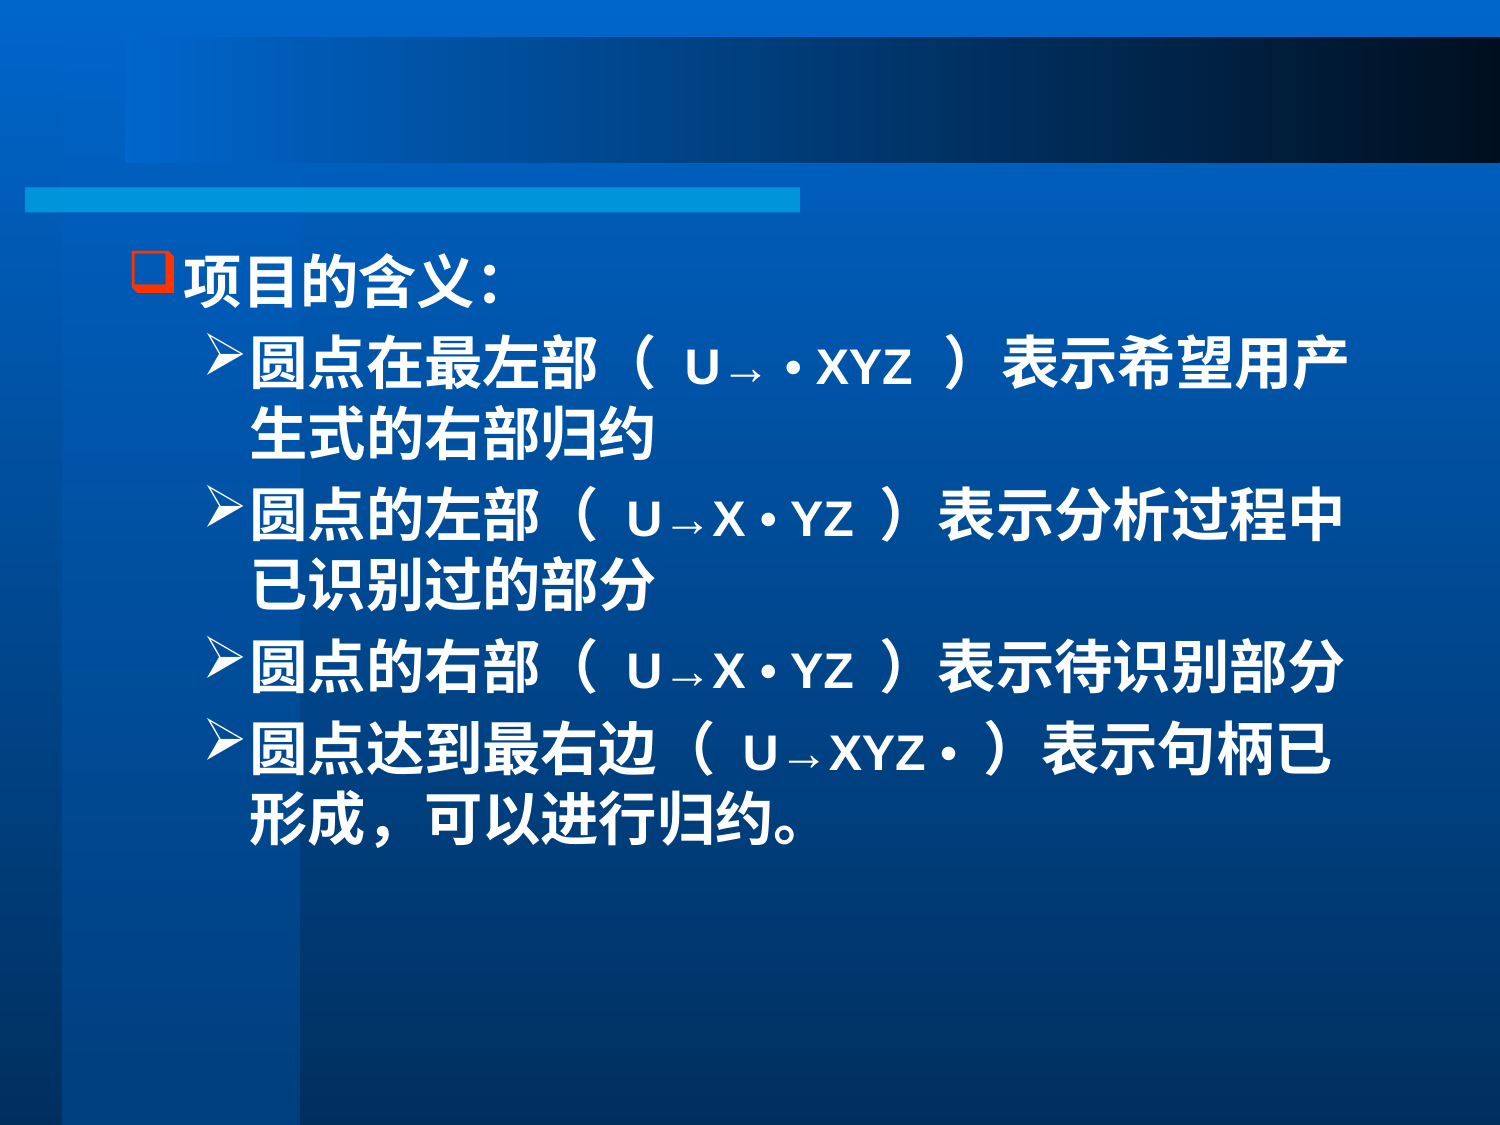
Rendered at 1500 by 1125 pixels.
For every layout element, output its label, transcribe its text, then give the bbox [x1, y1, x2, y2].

list 项目的含义： 圆点在最左部（ U→ • XYZ ）表示希望用产生式的右部归约 圆点的左部（ U→X • YZ ）表示分析过程中已识别过的部分 圆点的右部（ U→X • YZ ）表示待识别部分 圆点达到最右边（ U→XYZ • ）表示句柄已形成，可以进行归约。 [112, 237, 1388, 1000]
